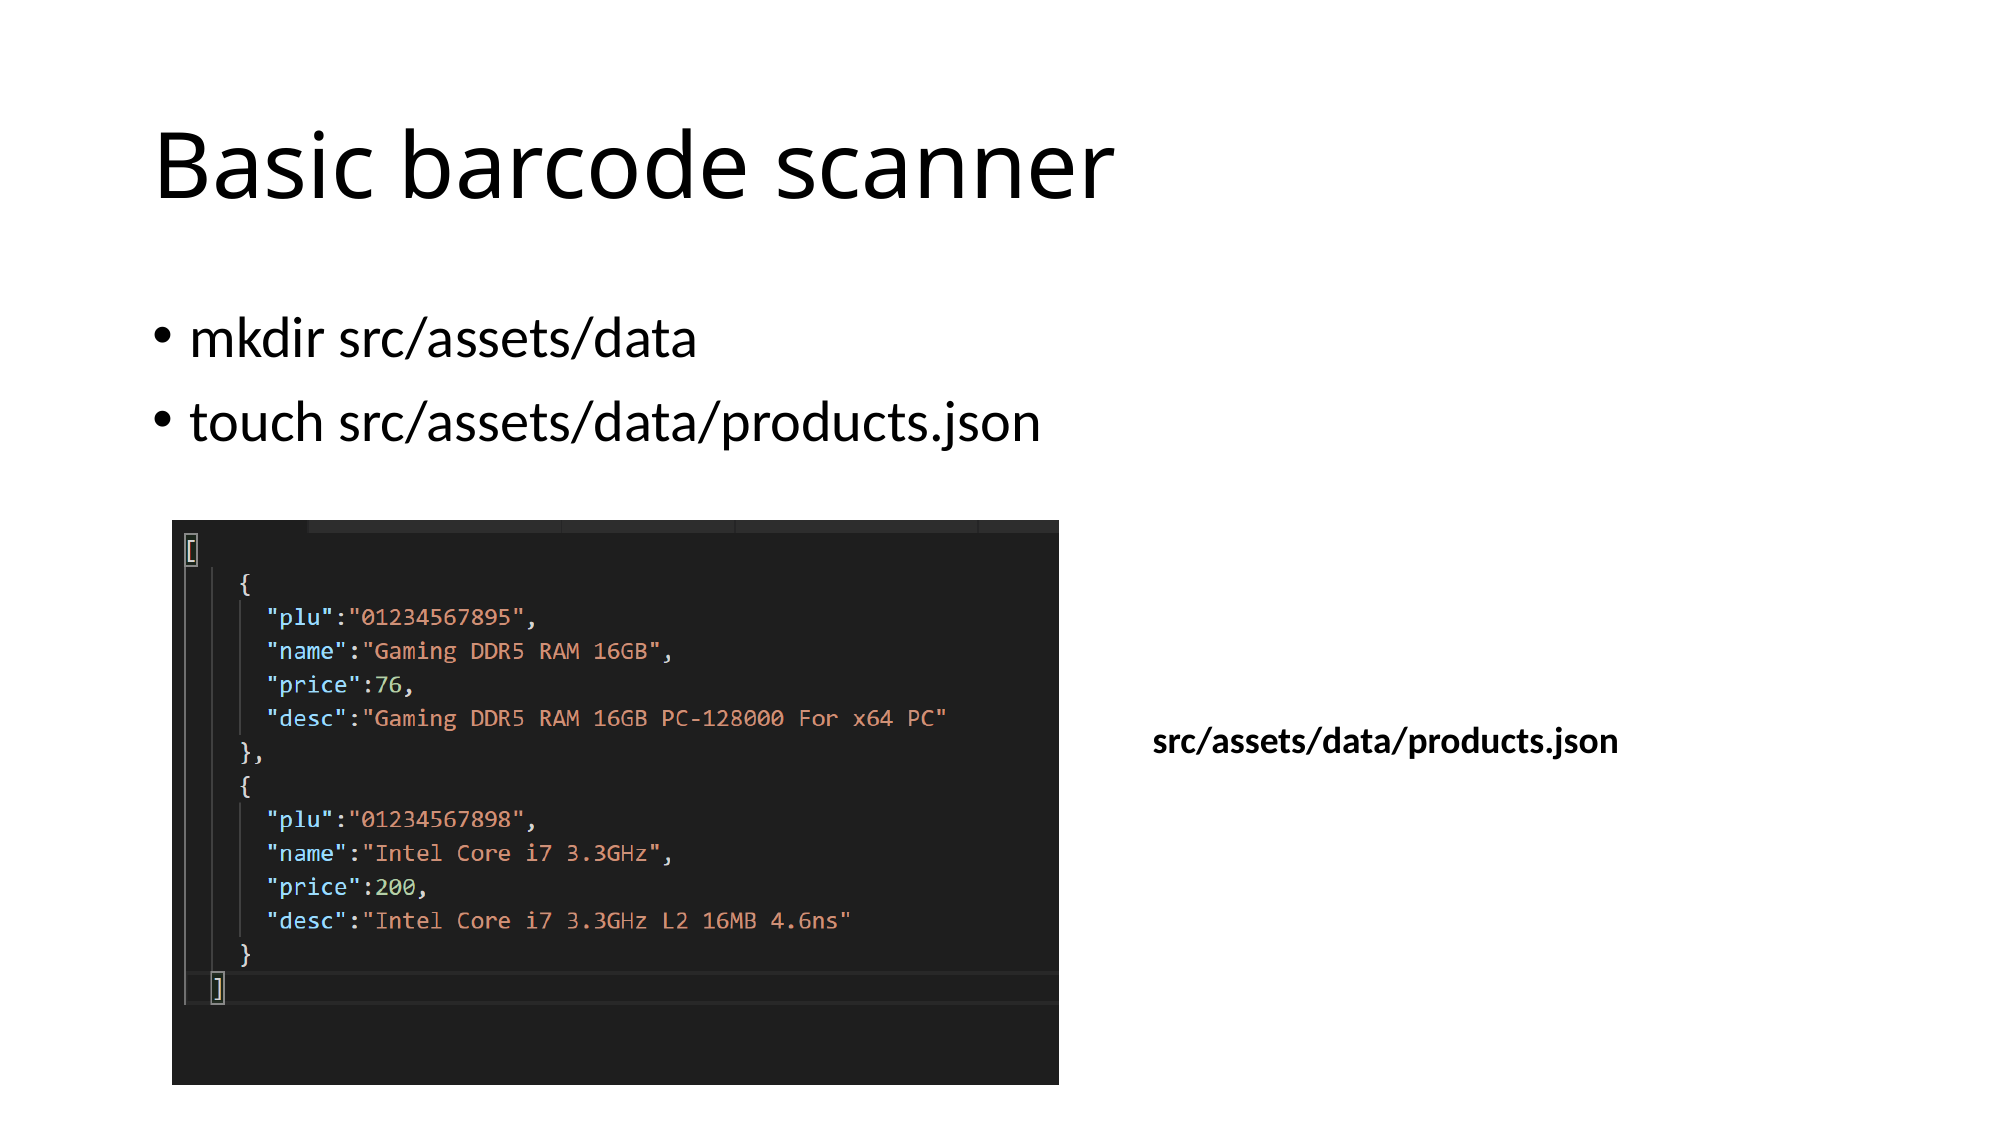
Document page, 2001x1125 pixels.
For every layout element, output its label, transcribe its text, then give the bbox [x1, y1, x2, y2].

title Basic barcode scanner [137, 59, 1863, 278]
text_box src/assets/data/products.json [1137, 708, 1635, 769]
list mkdir src/assets/data touch src/assets/data/products.json [137, 299, 1863, 1014]
picture [172, 520, 1059, 1085]
